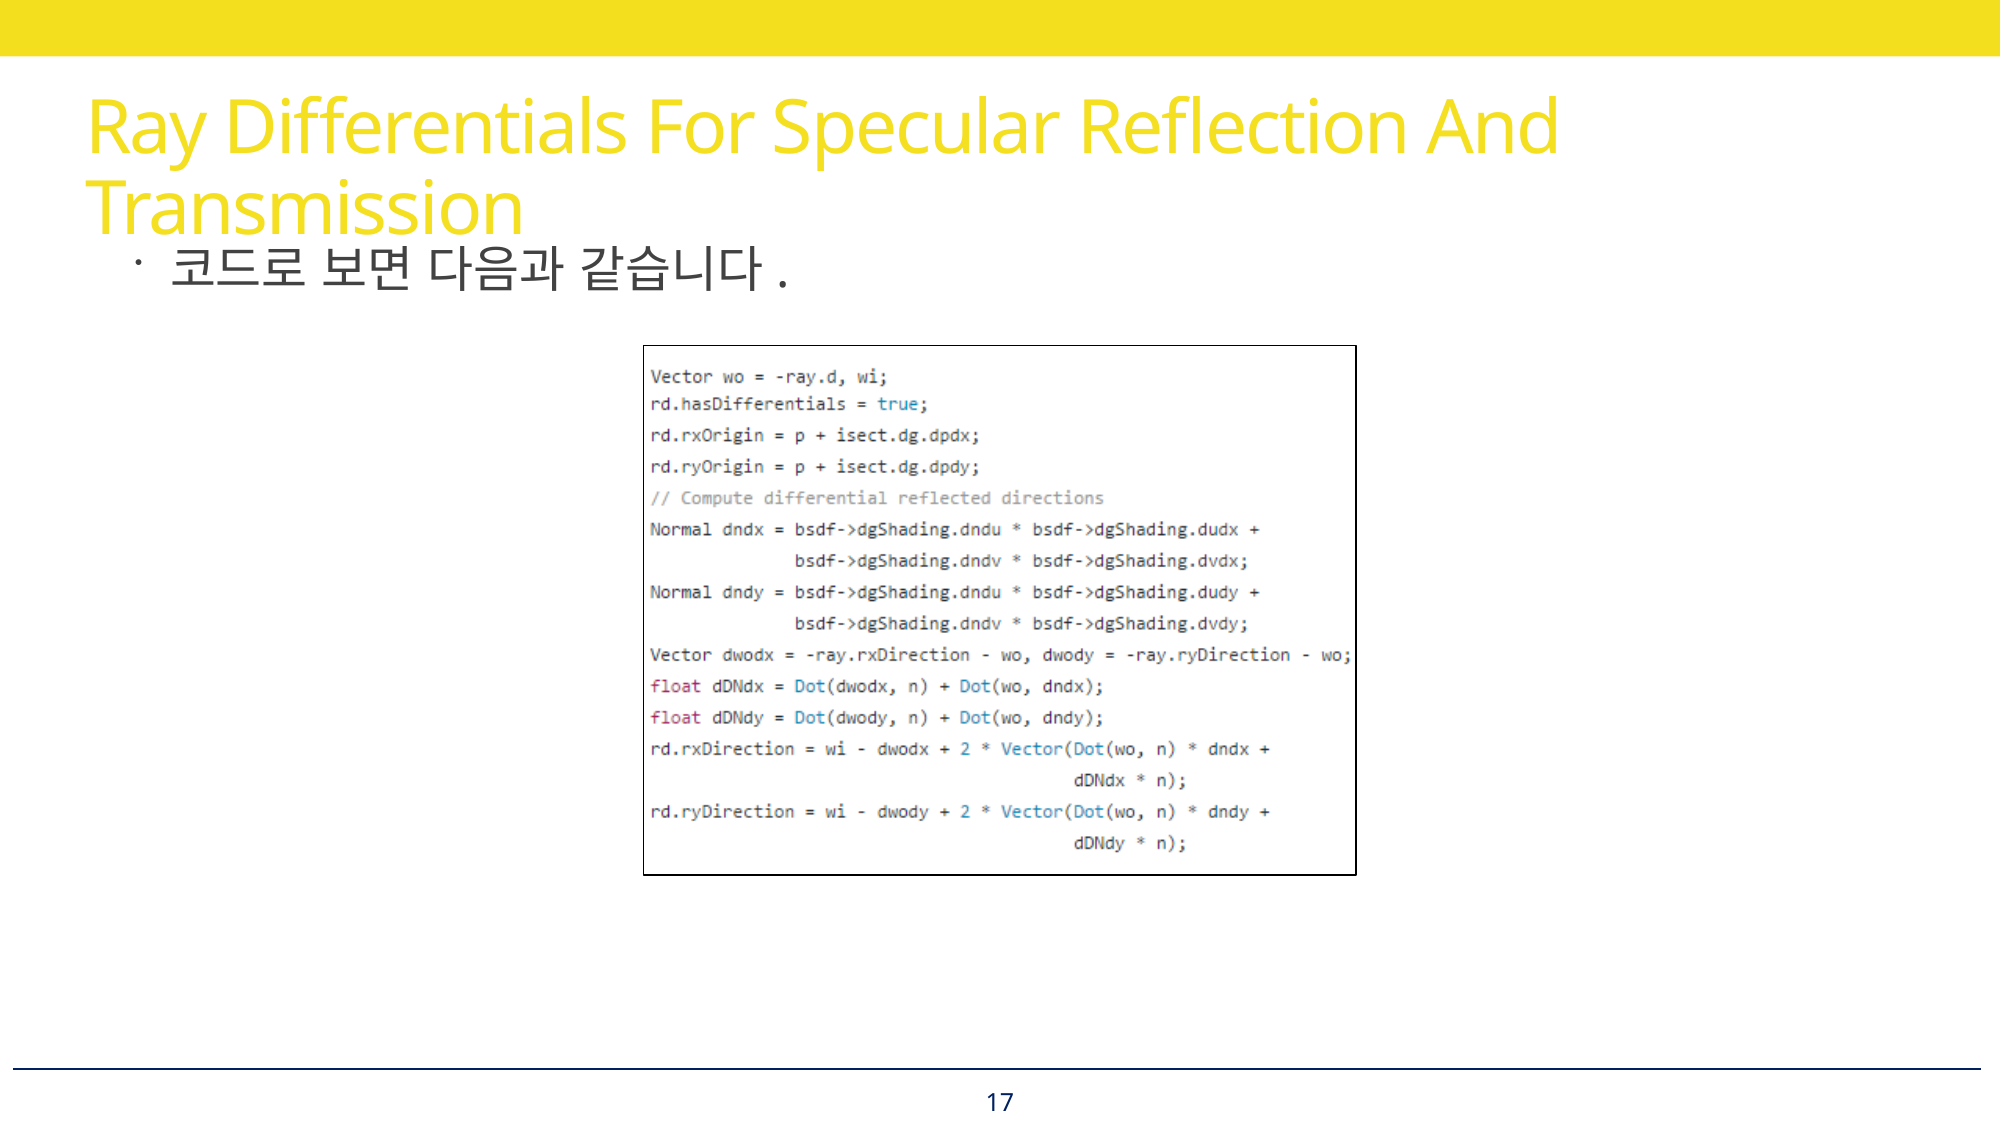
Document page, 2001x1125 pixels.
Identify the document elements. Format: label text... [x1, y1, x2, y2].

list 코드로 보면 다음과 같습니다. [85, 237, 1915, 1049]
slide_number 17 [916, 1078, 1084, 1125]
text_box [643, 345, 1357, 876]
title Ray Differentials For Specular Reflection And Transmission [85, 89, 1915, 171]
